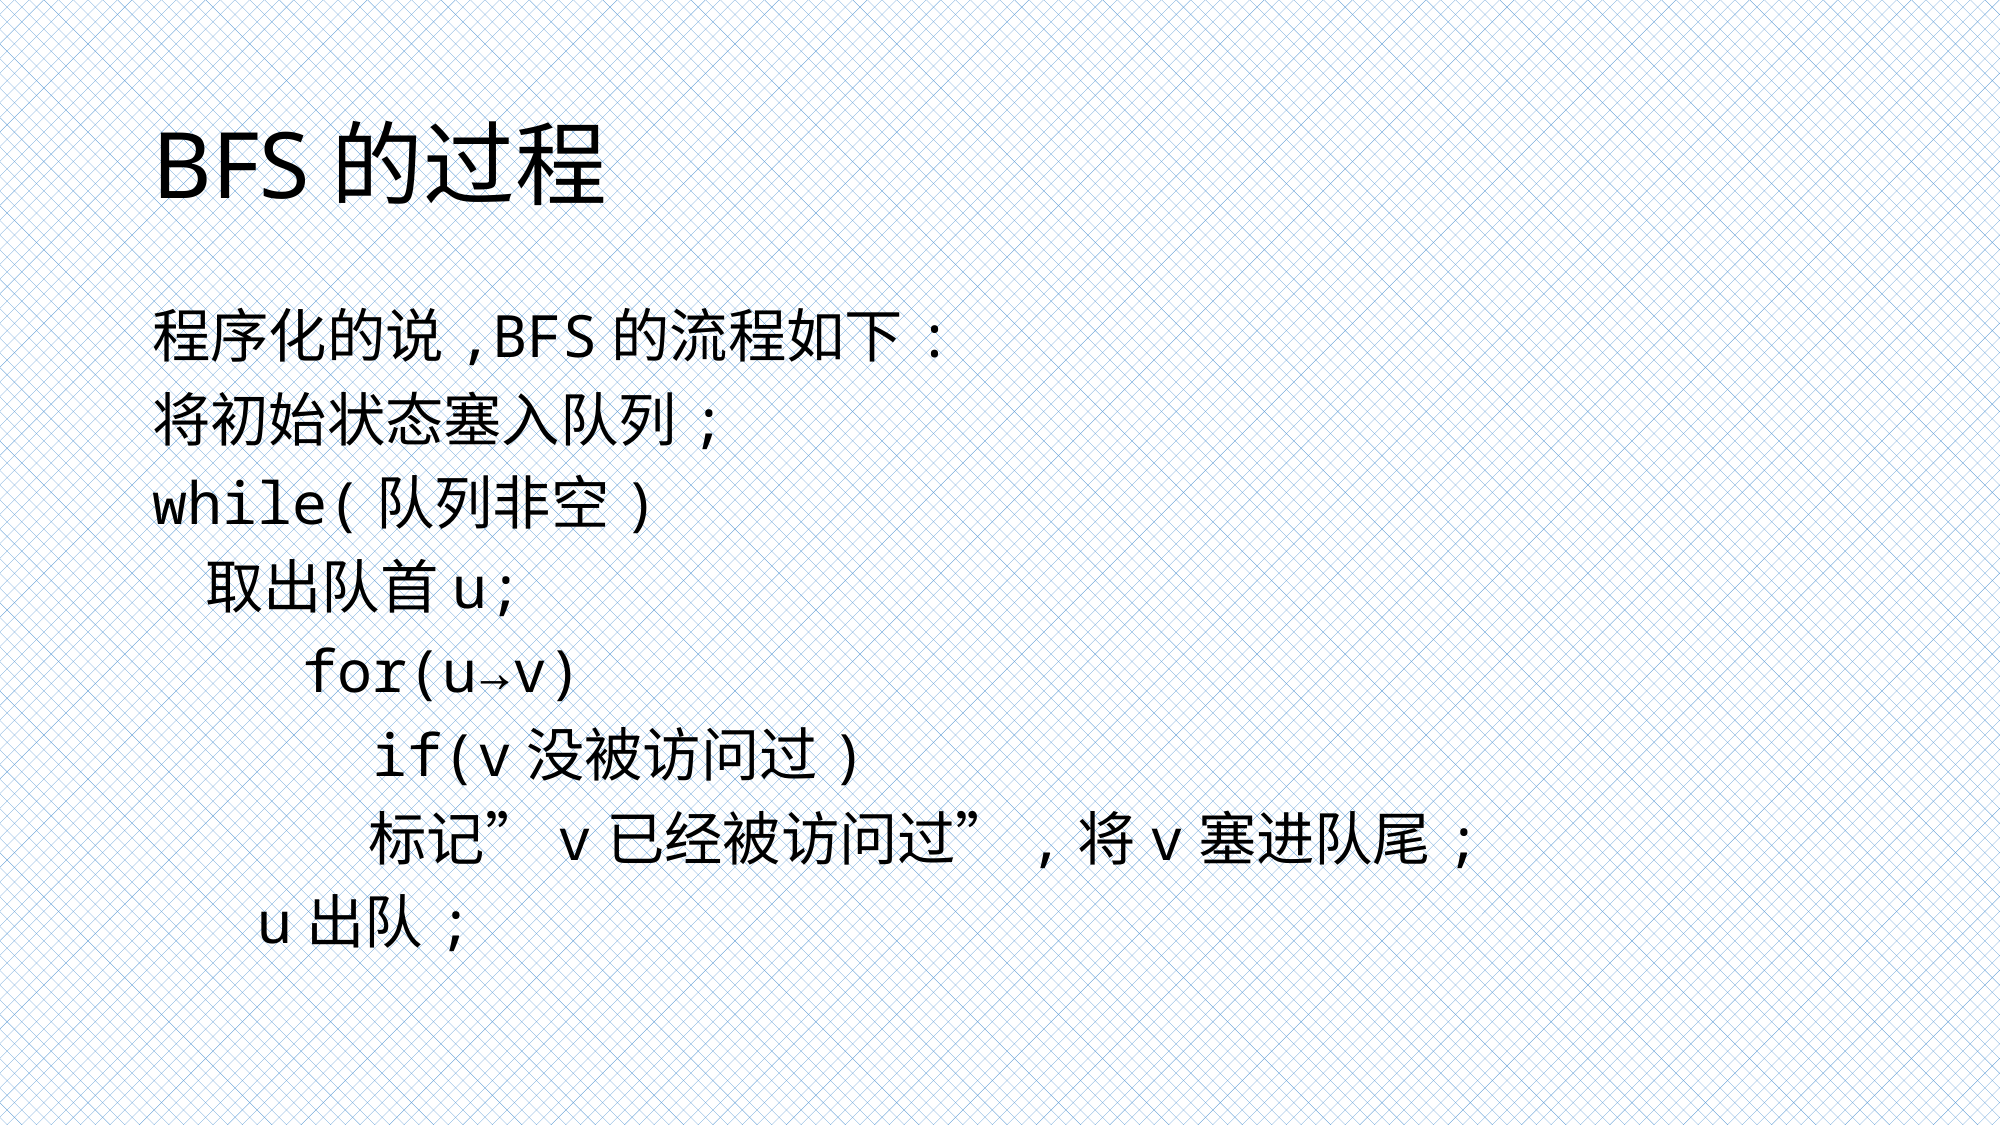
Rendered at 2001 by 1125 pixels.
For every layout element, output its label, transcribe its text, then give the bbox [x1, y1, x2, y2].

list 程序化的说,BFS的流程如下: 将初始状态塞入队列; while(队列非空) 取出队首u; for(u→v) if(v没被访问过) 标记”v已经被访问过”,将v塞进队尾; u出队; [137, 299, 1863, 1014]
title BFS的过程 [137, 59, 1863, 278]
